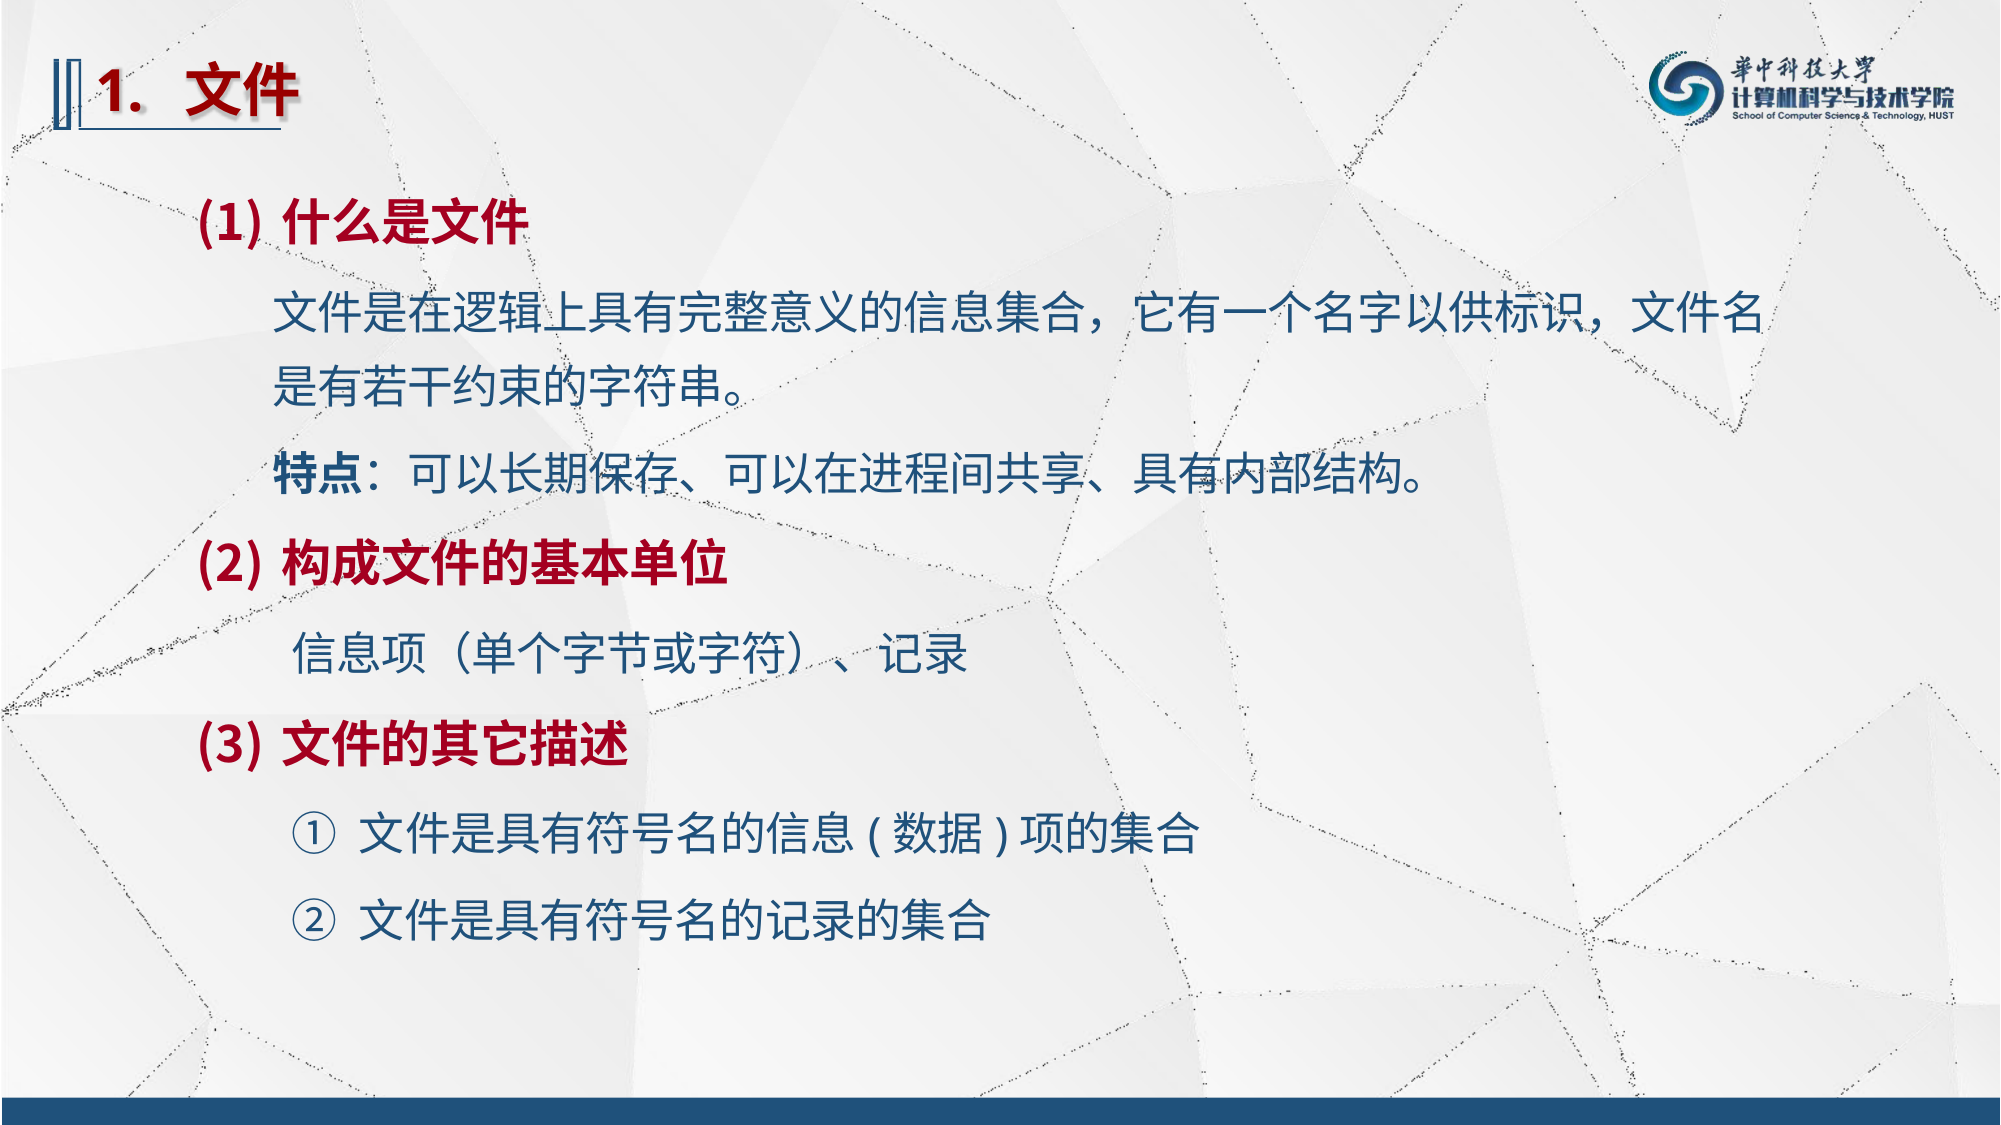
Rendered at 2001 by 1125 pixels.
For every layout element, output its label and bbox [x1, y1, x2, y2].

text_box [58, 35, 340, 166]
picture [0, 0, 2000, 1125]
